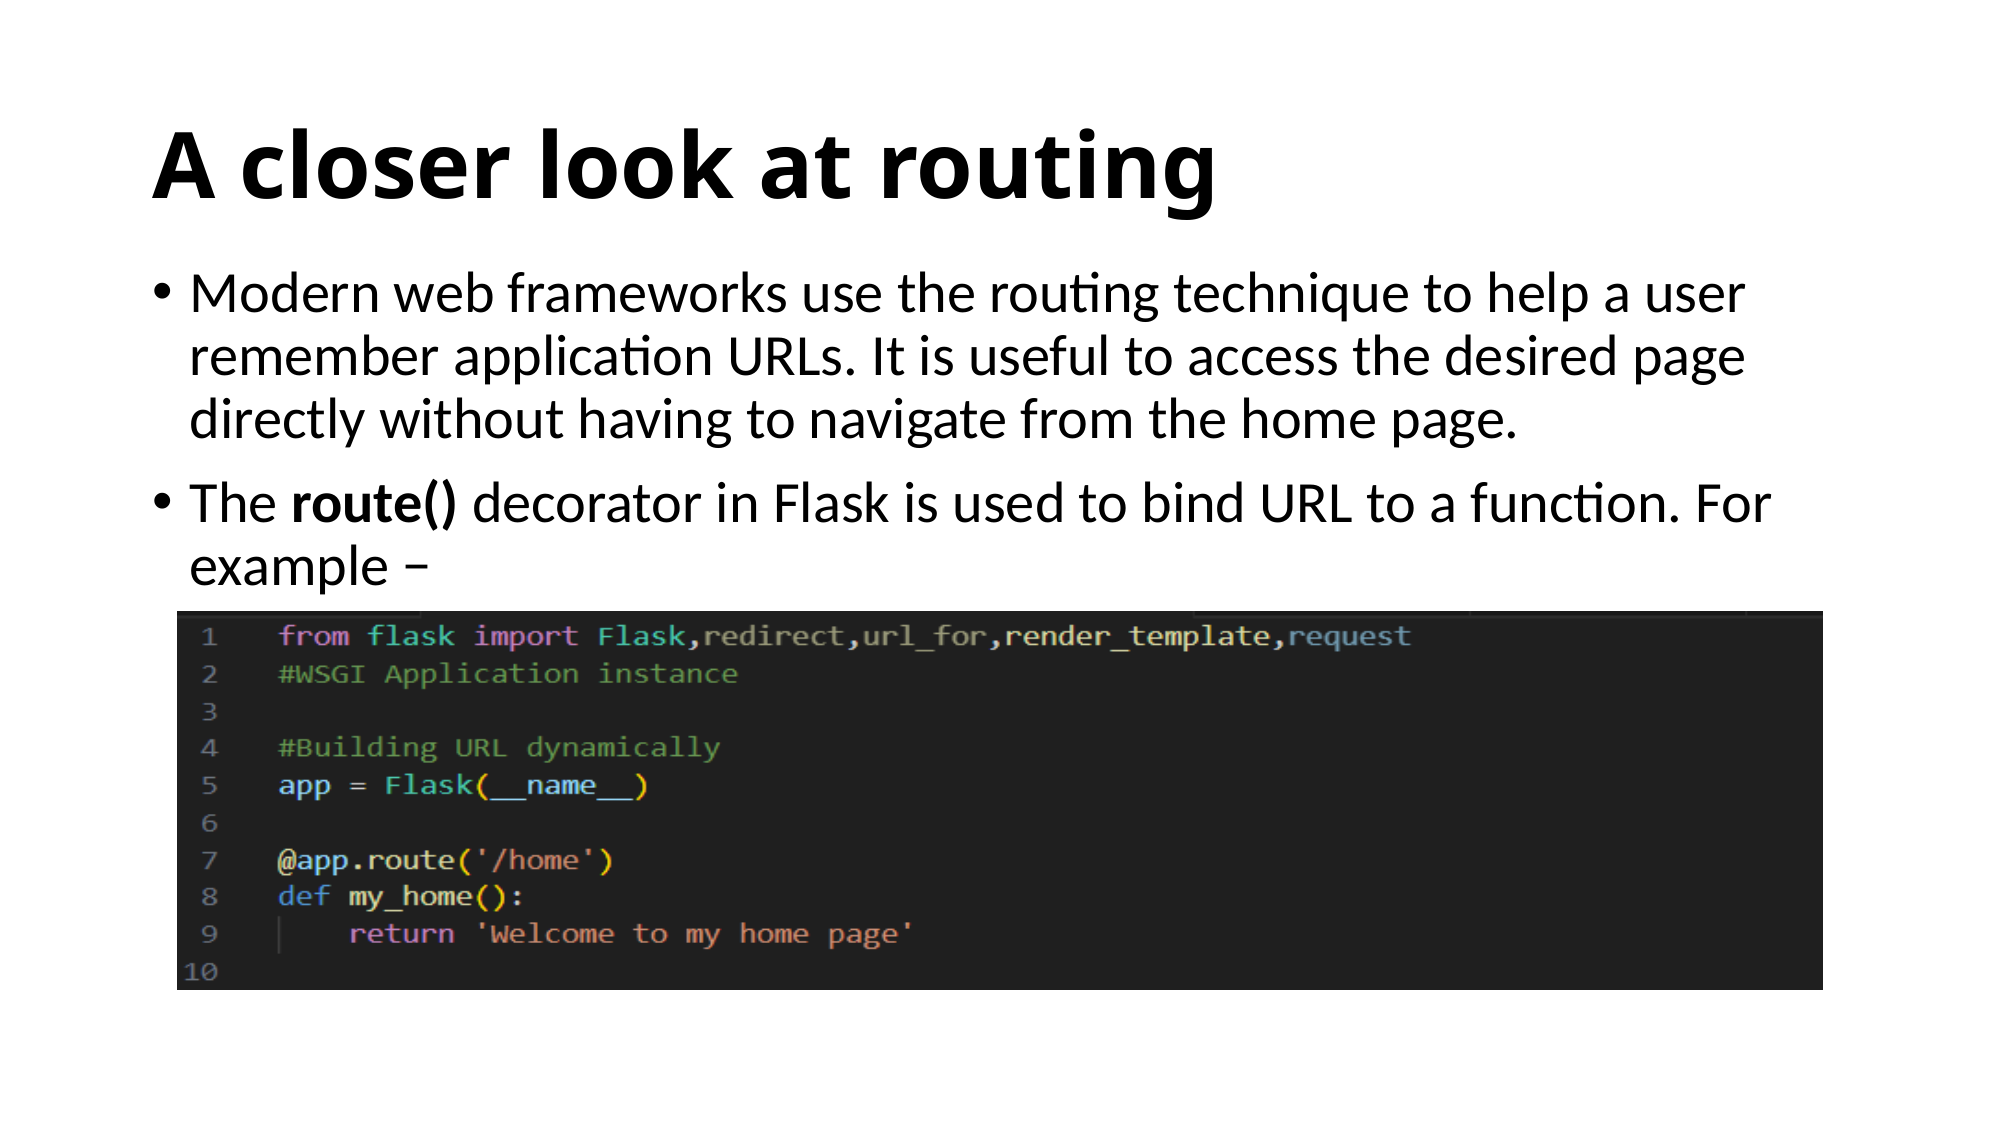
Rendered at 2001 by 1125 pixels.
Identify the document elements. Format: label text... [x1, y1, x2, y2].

picture [177, 611, 1823, 990]
list Modern web frameworks use the routing technique to help a user remember application URLs. It is useful to access the desired page directly without having to navigate from the home page. The route() decorator in Flask is used to bind URL to a function. For example − [137, 254, 1863, 1014]
title A closer look at routing [137, 59, 1863, 254]
